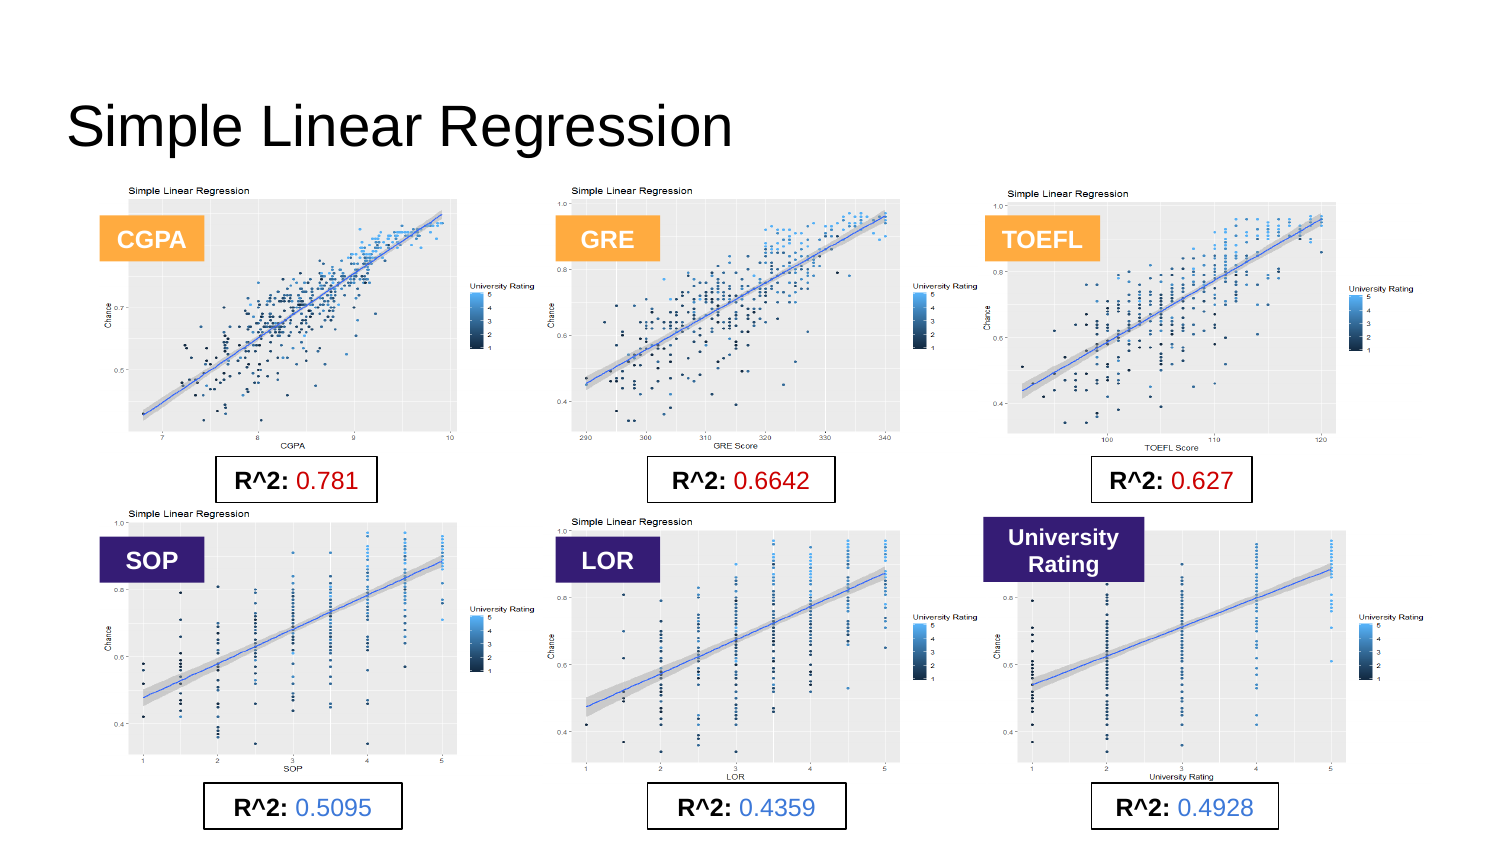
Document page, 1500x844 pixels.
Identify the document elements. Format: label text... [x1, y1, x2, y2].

picture [987, 513, 1432, 784]
text_box R^2: 0.6642 [647, 460, 835, 503]
picture [99, 183, 1422, 456]
text_box R^2: 0.627 [1091, 465, 1253, 503]
text_box R^2: 0.4928 [1091, 793, 1279, 830]
title Simple Linear Regression [51, 72, 1449, 167]
text_box R^2: 0.5095 [203, 785, 403, 830]
text_box R^2: 0.4359 [647, 793, 846, 830]
picture [99, 506, 986, 784]
text_box R^2: 0.781 [216, 460, 378, 503]
